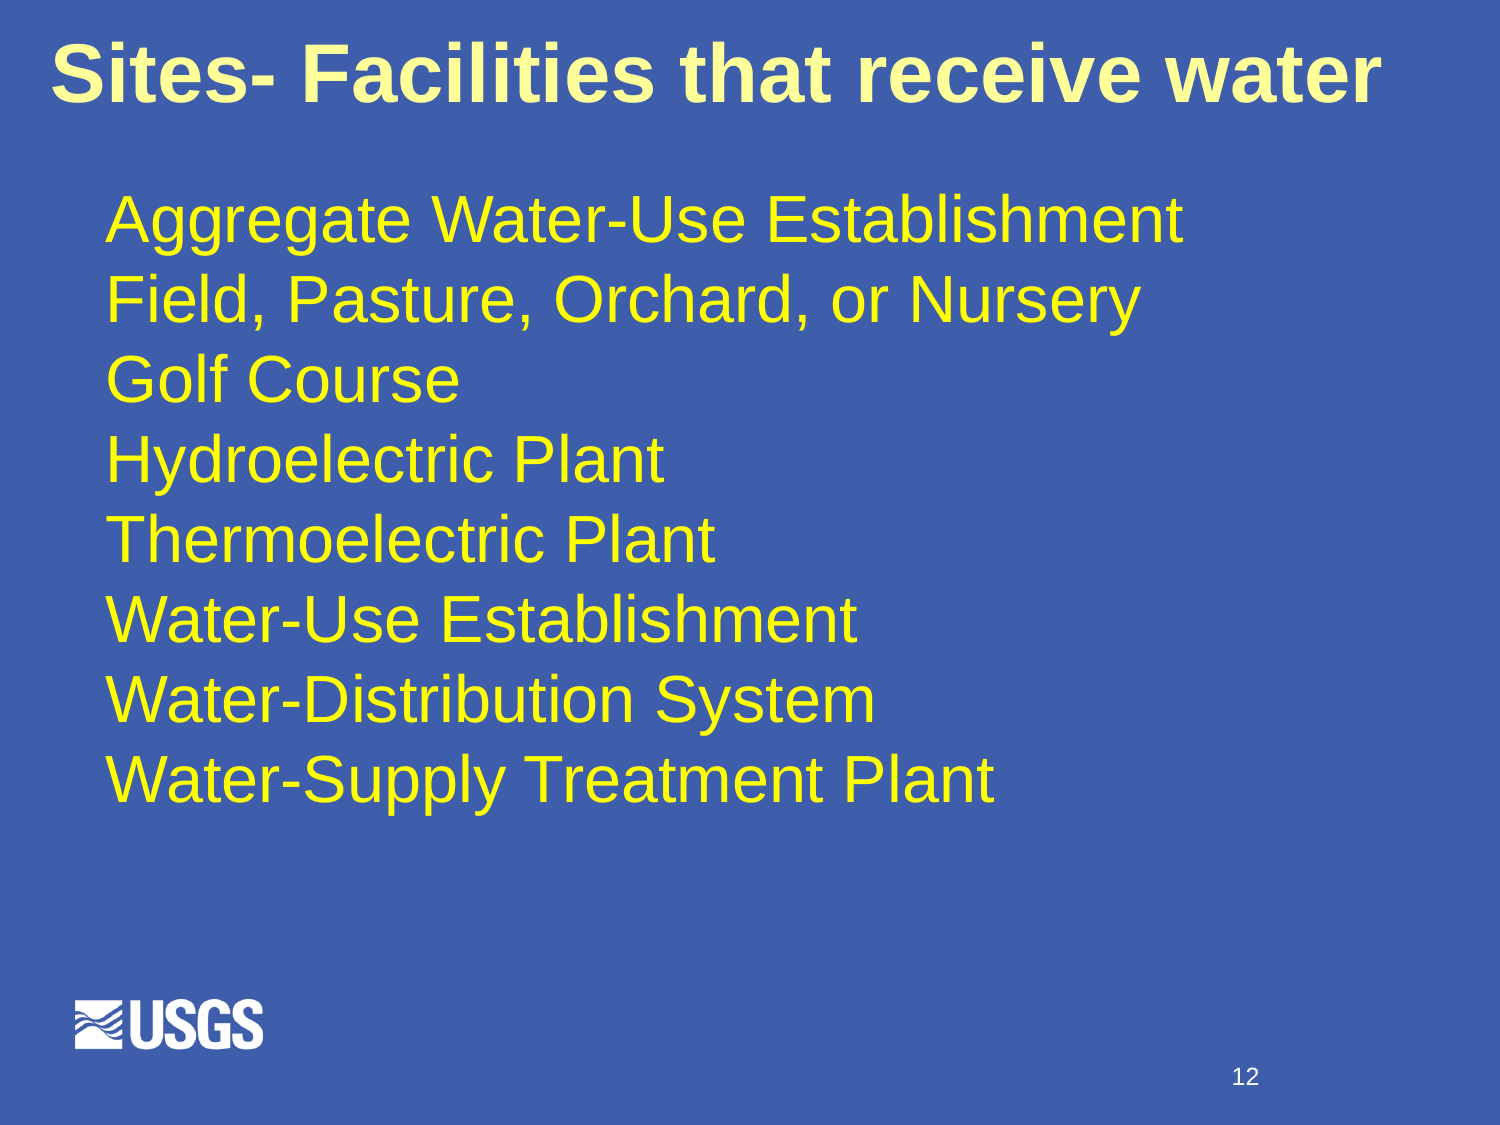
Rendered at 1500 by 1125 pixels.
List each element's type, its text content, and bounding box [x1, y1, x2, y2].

slide_number 12 [1146, 1045, 1275, 1106]
text_box Aggregate Water-Use Establishment Field, Pasture, Orchard, or Nursery Golf Course Hydroelectric Plant Thermoelectric Plant Water-Use Establishment Water-Distribution System Water-Supply Treatment Plant [90, 168, 1452, 823]
title Sites- Facilities that receive water [35, 20, 1478, 209]
